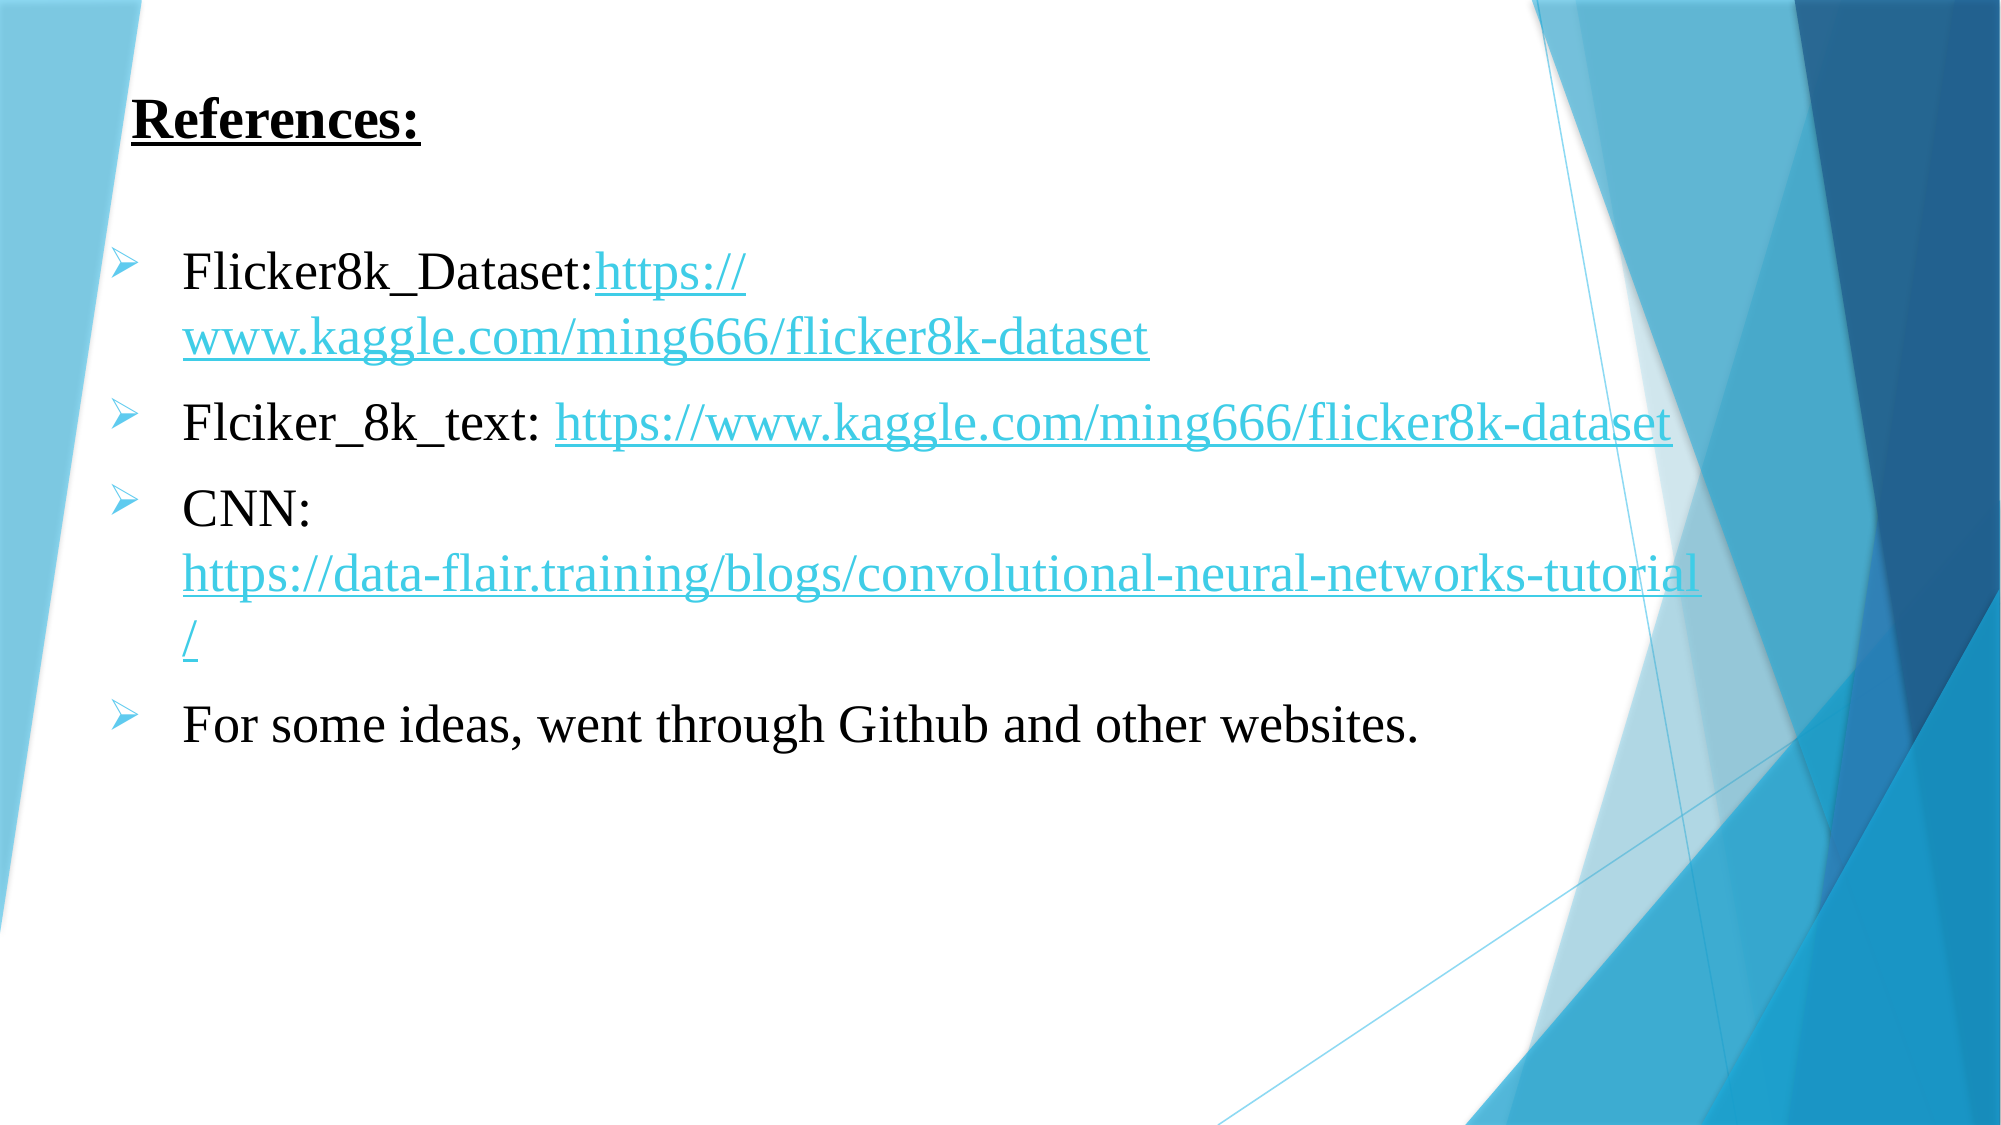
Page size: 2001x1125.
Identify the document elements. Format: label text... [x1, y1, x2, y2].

subtitle Flicker8k_Dataset:https://www.kaggle.com/ming666/flicker8k-dataset Flciker_8k_text: https://www.kaggle.com/ming666/flicker8k-dataset CNN: https://data-flair.training/blogs/convolutional-neural-networks-tutorial/ For some ideas, went through Github and other websites. [93, 228, 1722, 887]
title References: [116, 35, 1391, 228]
